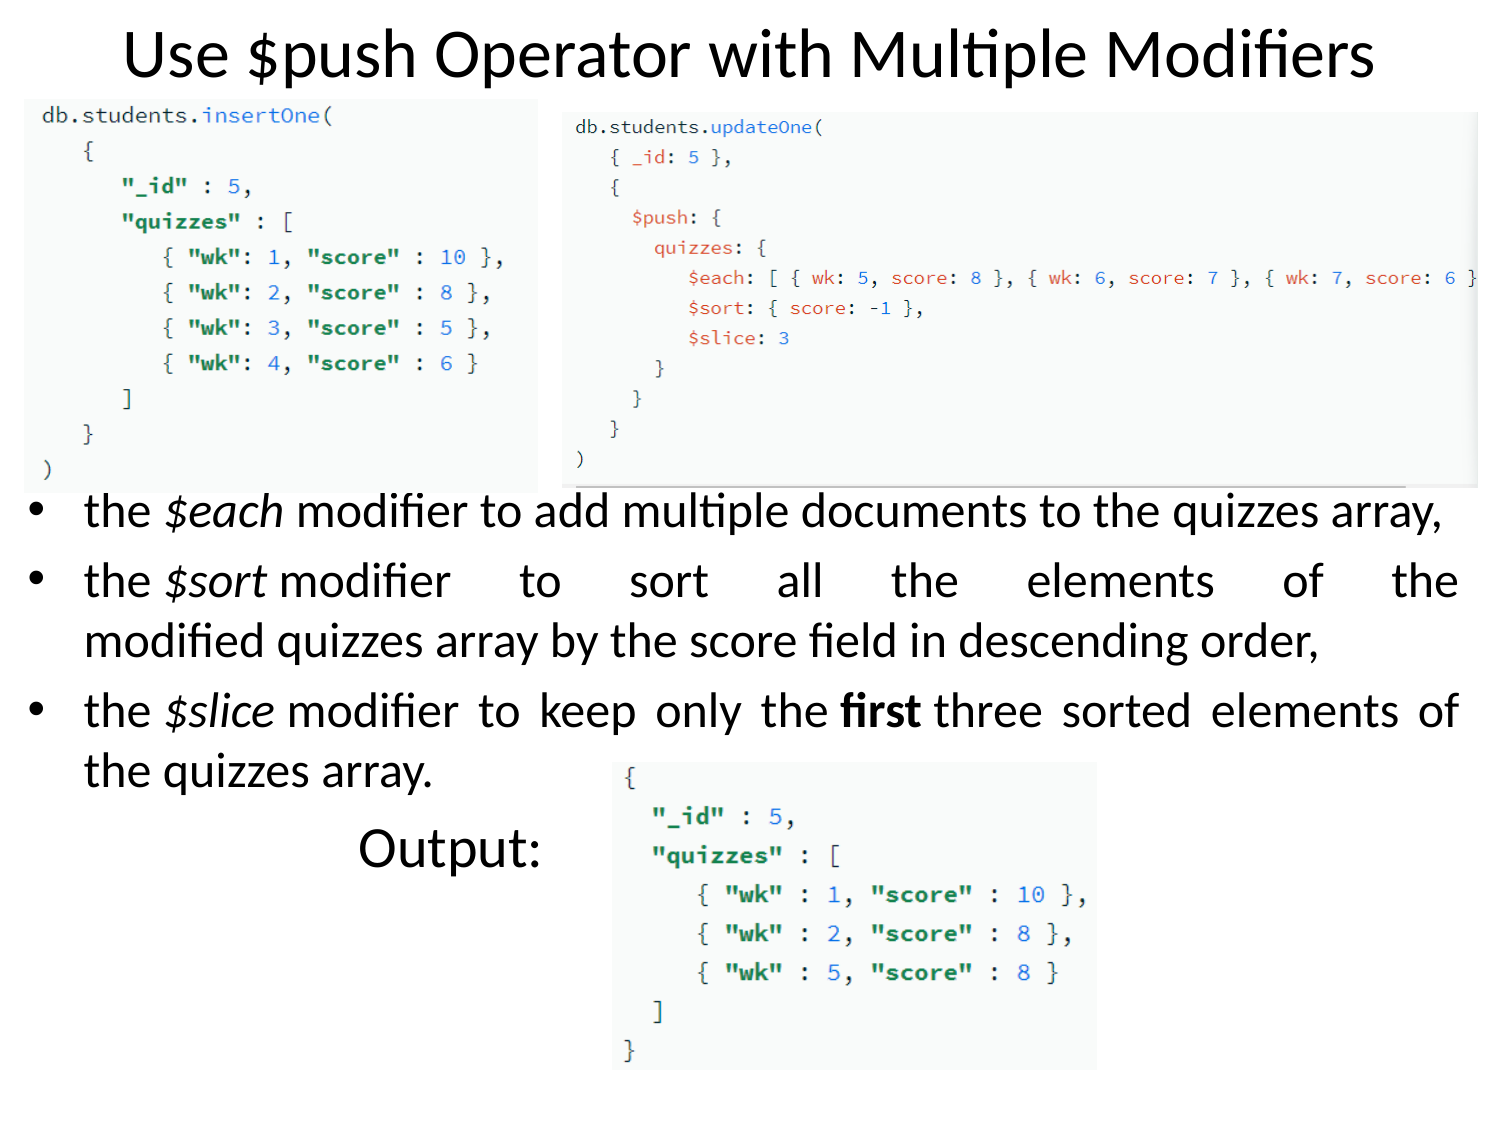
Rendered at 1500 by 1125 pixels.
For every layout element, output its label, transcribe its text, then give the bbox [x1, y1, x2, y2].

picture [24, 99, 538, 493]
picture [612, 762, 1098, 1070]
list the $each modifier to add multiple documents to the quizzes array, the $sort modifier to sort all the elements of the modified quizzes array by the score field in descending order, the $slice modifier to keep only the first three sorted elements of the quizzes array. Output: [12, 99, 1475, 1075]
title Use $push Operator with Multiple Modifiers [24, 0, 1475, 99]
picture [562, 112, 1482, 488]
